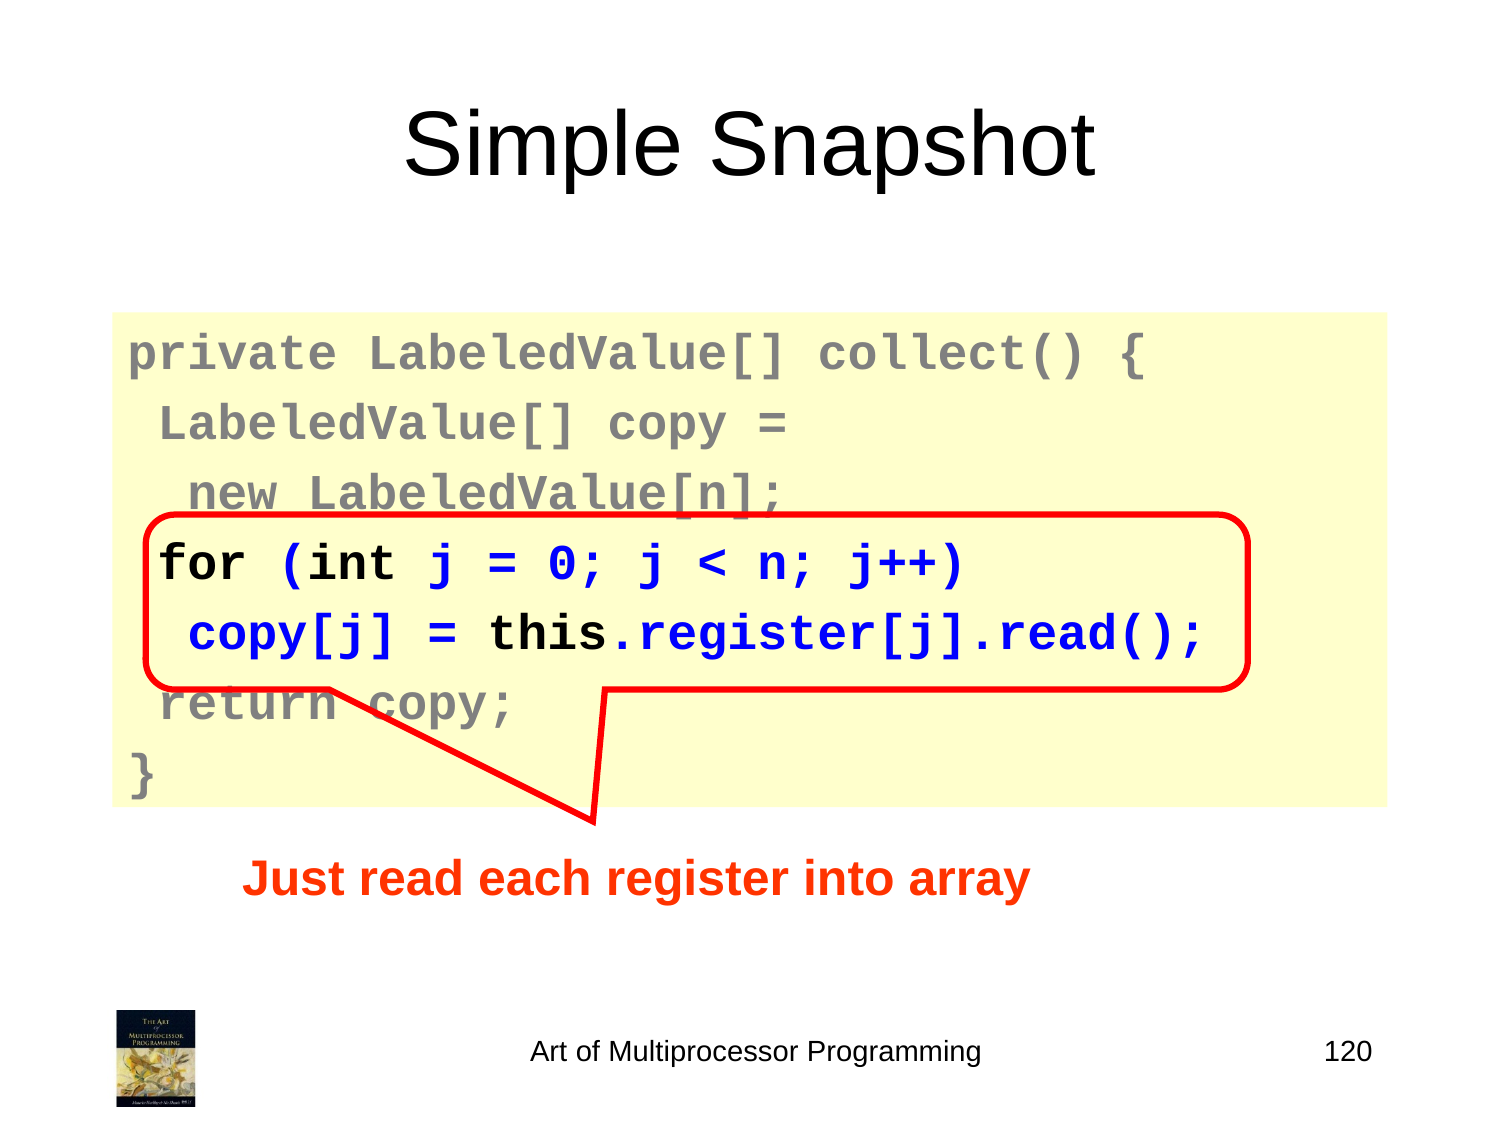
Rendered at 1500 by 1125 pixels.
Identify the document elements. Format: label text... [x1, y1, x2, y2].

picture [107, 1010, 204, 1107]
text_box 120 [1074, 1024, 1388, 1100]
title Simple Snapshot [74, 44, 1426, 233]
text_box private LabeledValue[] collect() { LabeledValue[] copy = new LabeledValue[n]; for (int j = 0; j < n; j++) copy[j] = this.register[j].read(); return copy; } [112, 312, 1388, 808]
text_box [145, 514, 1248, 822]
footer Art of Multiprocessor Programming [499, 1024, 1013, 1103]
text_box Just read each register into array [226, 837, 1047, 913]
